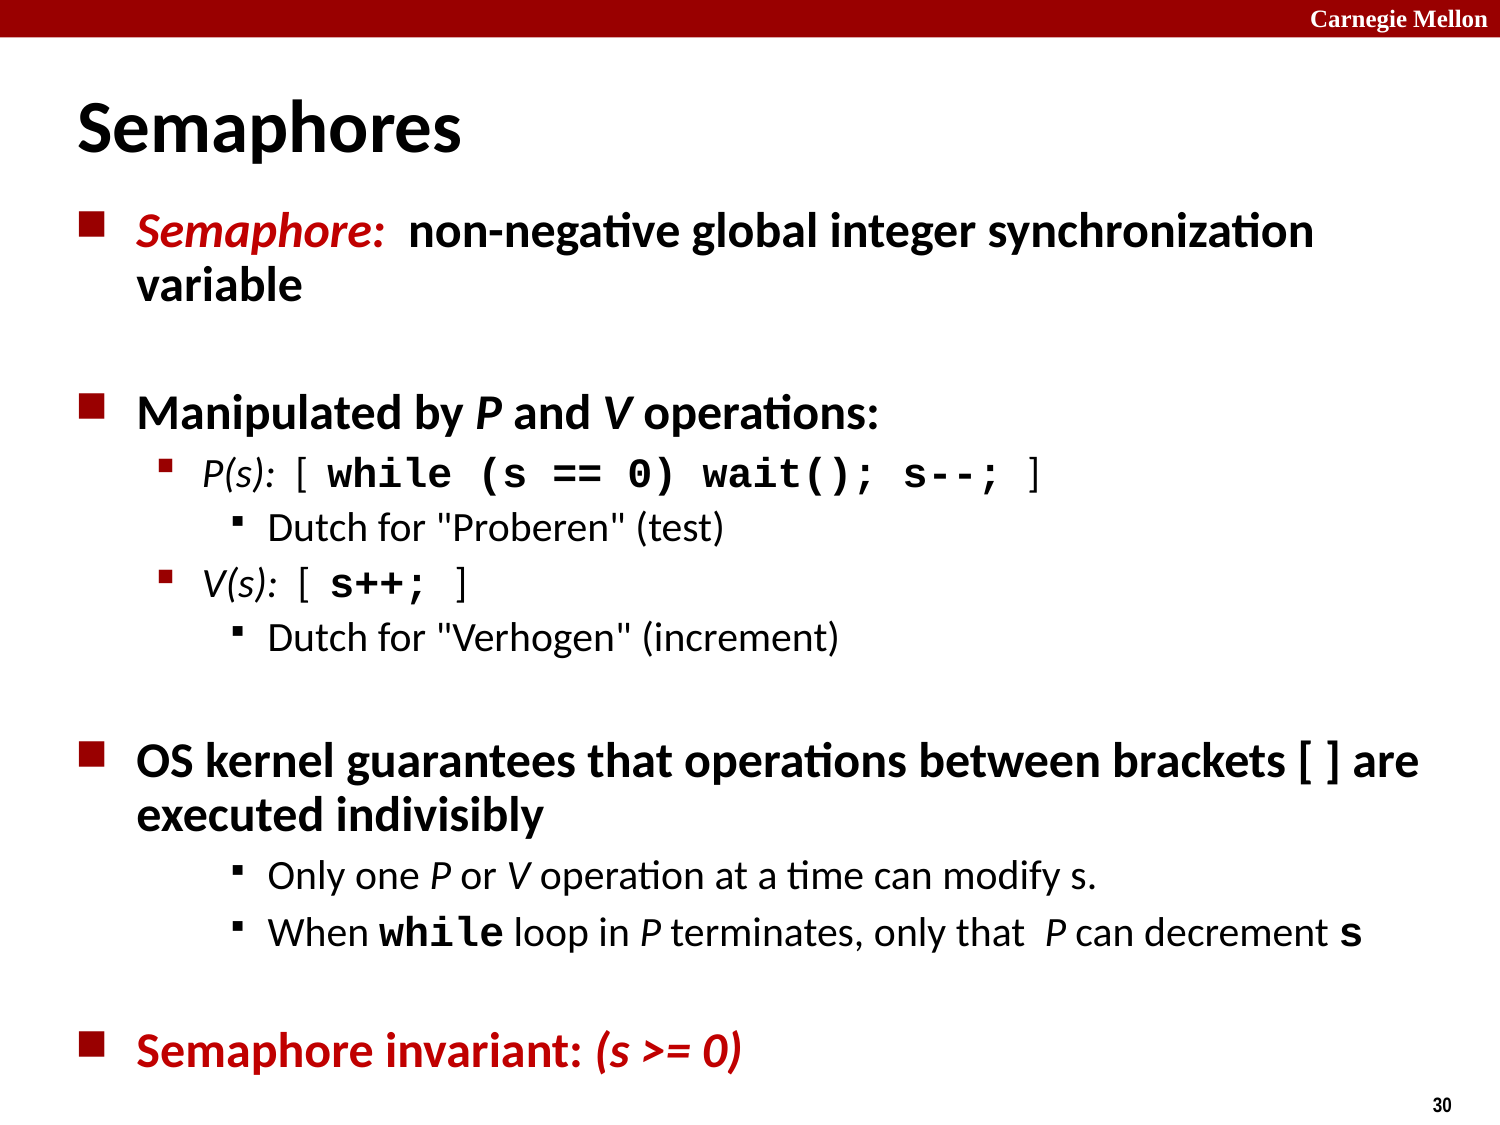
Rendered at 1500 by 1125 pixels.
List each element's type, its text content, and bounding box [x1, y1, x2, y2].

list Semaphore: non-negative global integer synchronization variable Manipulated by P and V operations: P(s): [ while (s == 0) wait(); s--; ] Dutch for "Proberen" (test) V(s): [ s++; ] Dutch for "Verhogen" (increment) OS kernel guarantees that operations between brackets [ ] are executed indivisibly Only one P or V operation at a time can modify s. When while loop in P terminates, only that P can decrement s Semaphore invariant: (s >= 0) [64, 196, 1451, 1088]
title Semaphores [62, 74, 1336, 170]
